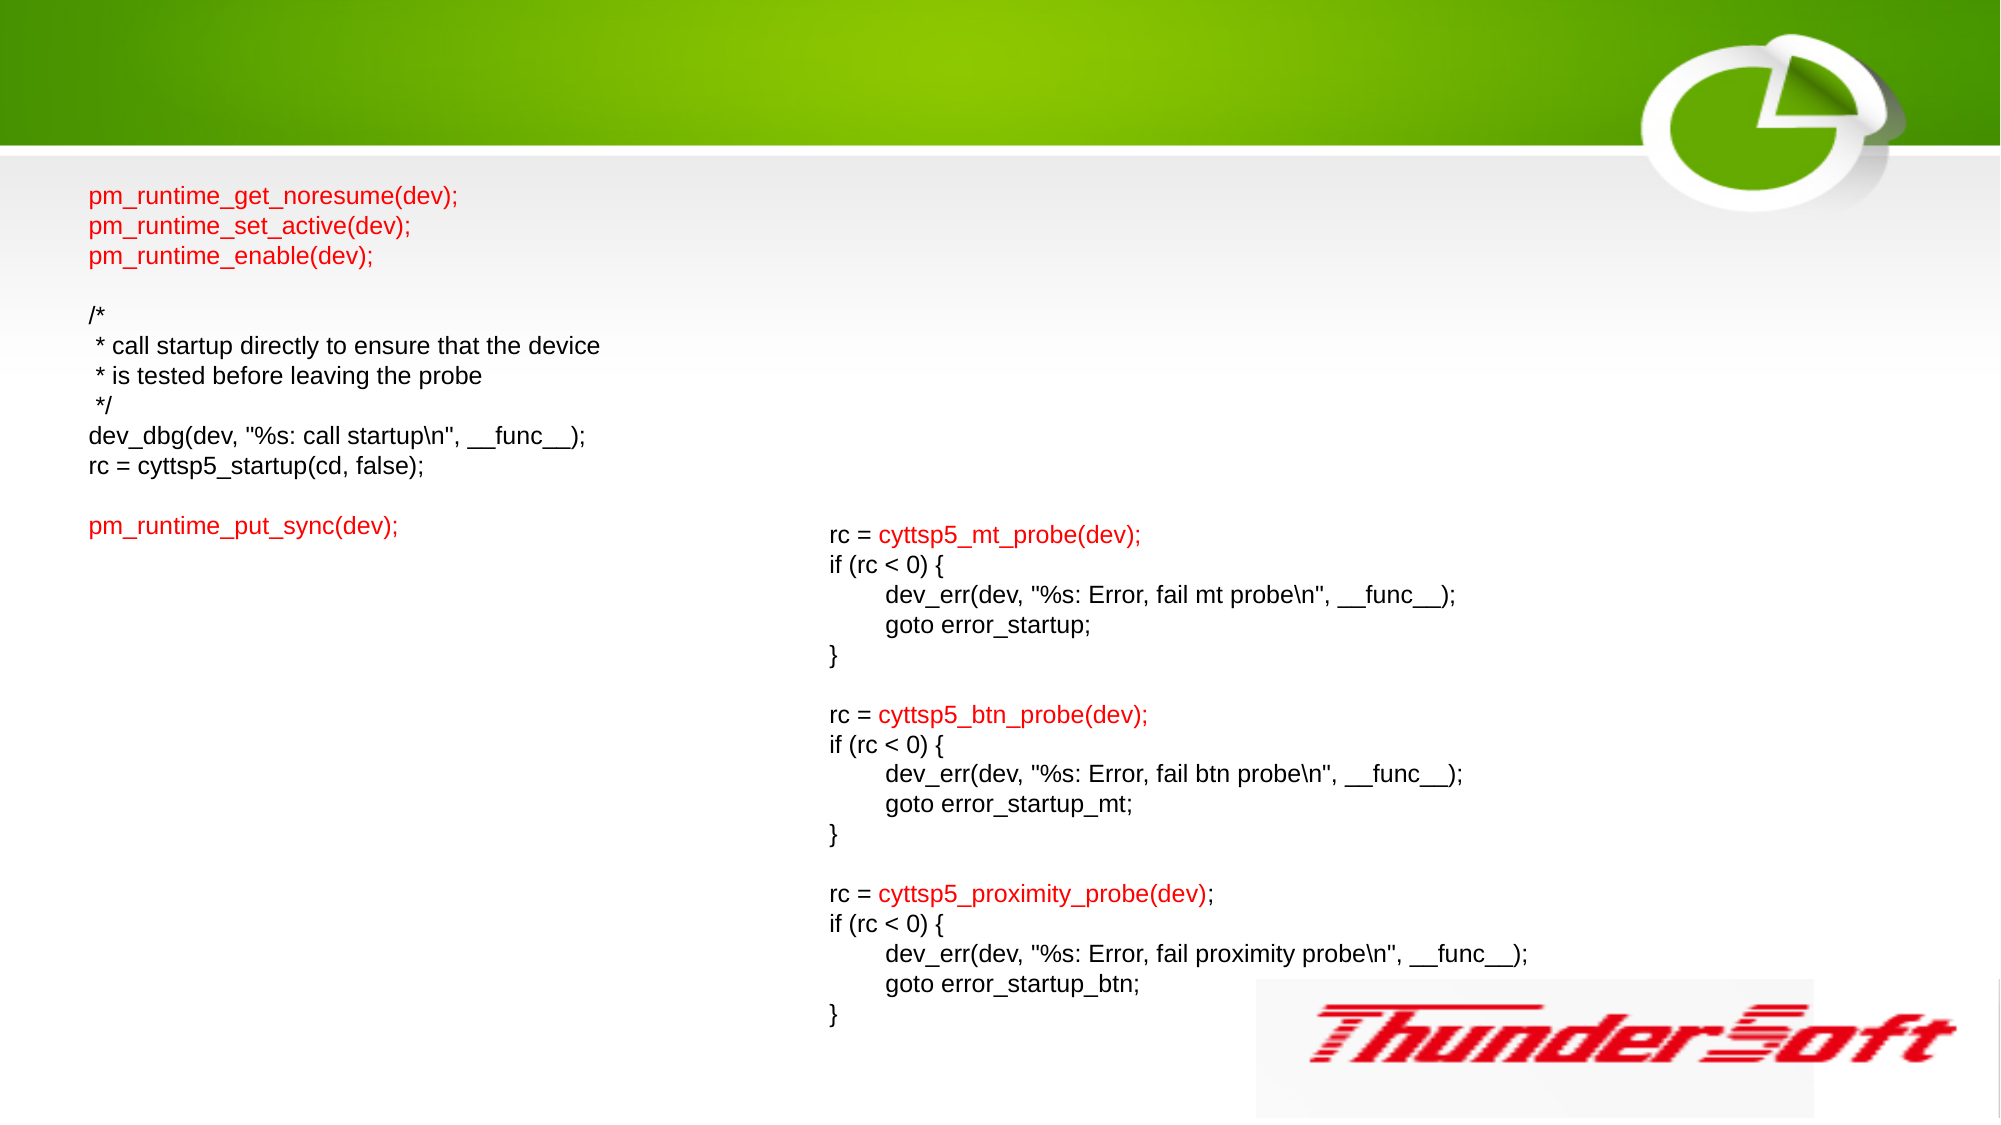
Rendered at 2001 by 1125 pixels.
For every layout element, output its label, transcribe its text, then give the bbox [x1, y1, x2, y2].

picture [0, 0, 2001, 1125]
text_box rc = cyttsp5_mt_probe(dev); if (rc < 0) { dev_err(dev, "%s: Error, fail mt probe\n", __func__); goto error_startup; } rc = cyttsp5_btn_probe(dev); if (rc < 0) { dev_err(dev, "%s: Error, fail btn probe\n", __func__); goto error_startup_mt; } rc = cyttsp5_proximity_probe(dev); if (rc < 0) { dev_err(dev, "%s: Error, fail proximity probe\n", __func__); goto error_startup_btn; } [758, 481, 1932, 1035]
text_box pm_runtime_get_noresume(dev); pm_runtime_set_active(dev); pm_runtime_enable(dev); /* * call startup directly to ensure that the device * is tested before leaving the probe */ dev_dbg(dev, "%s: call startup\n", __func__); rc = cyttsp5_startup(cd, false); pm_runtime_put_sync(dev); [17, 172, 962, 547]
